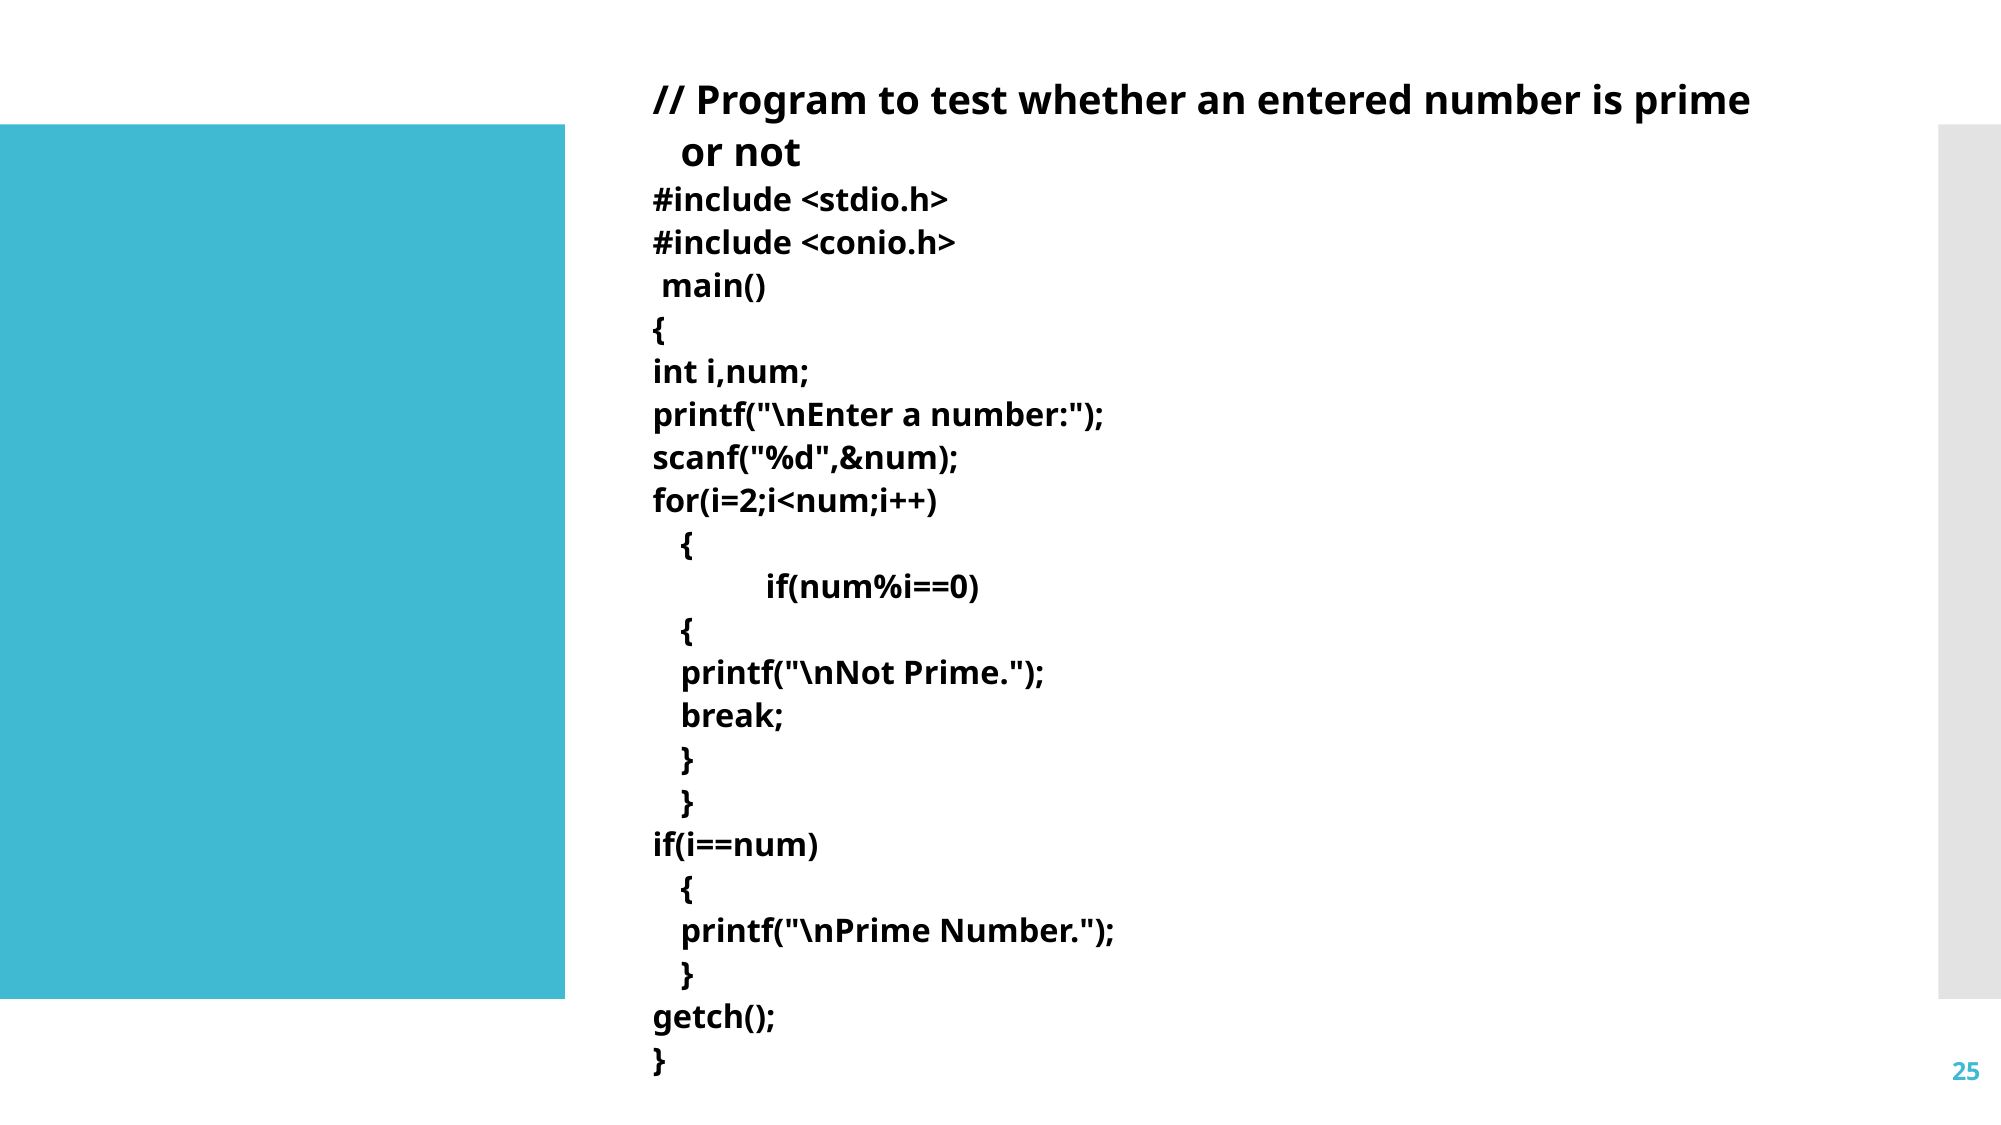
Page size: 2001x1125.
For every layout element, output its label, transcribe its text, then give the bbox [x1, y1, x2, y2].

list // Program to test whether an entered number is prime or not #include <stdio.h> #include <conio.h> main() { int i,num; printf("\nEnter a number:"); scanf("%d",&num); for(i=2;i<num;i++) { if(num%i==0) { printf("\nNot Prime."); break; } } if(i==num) { printf("\nPrime Number."); } getch(); } [637, 62, 1813, 1088]
slide_number 25 [1744, 1042, 1996, 1103]
